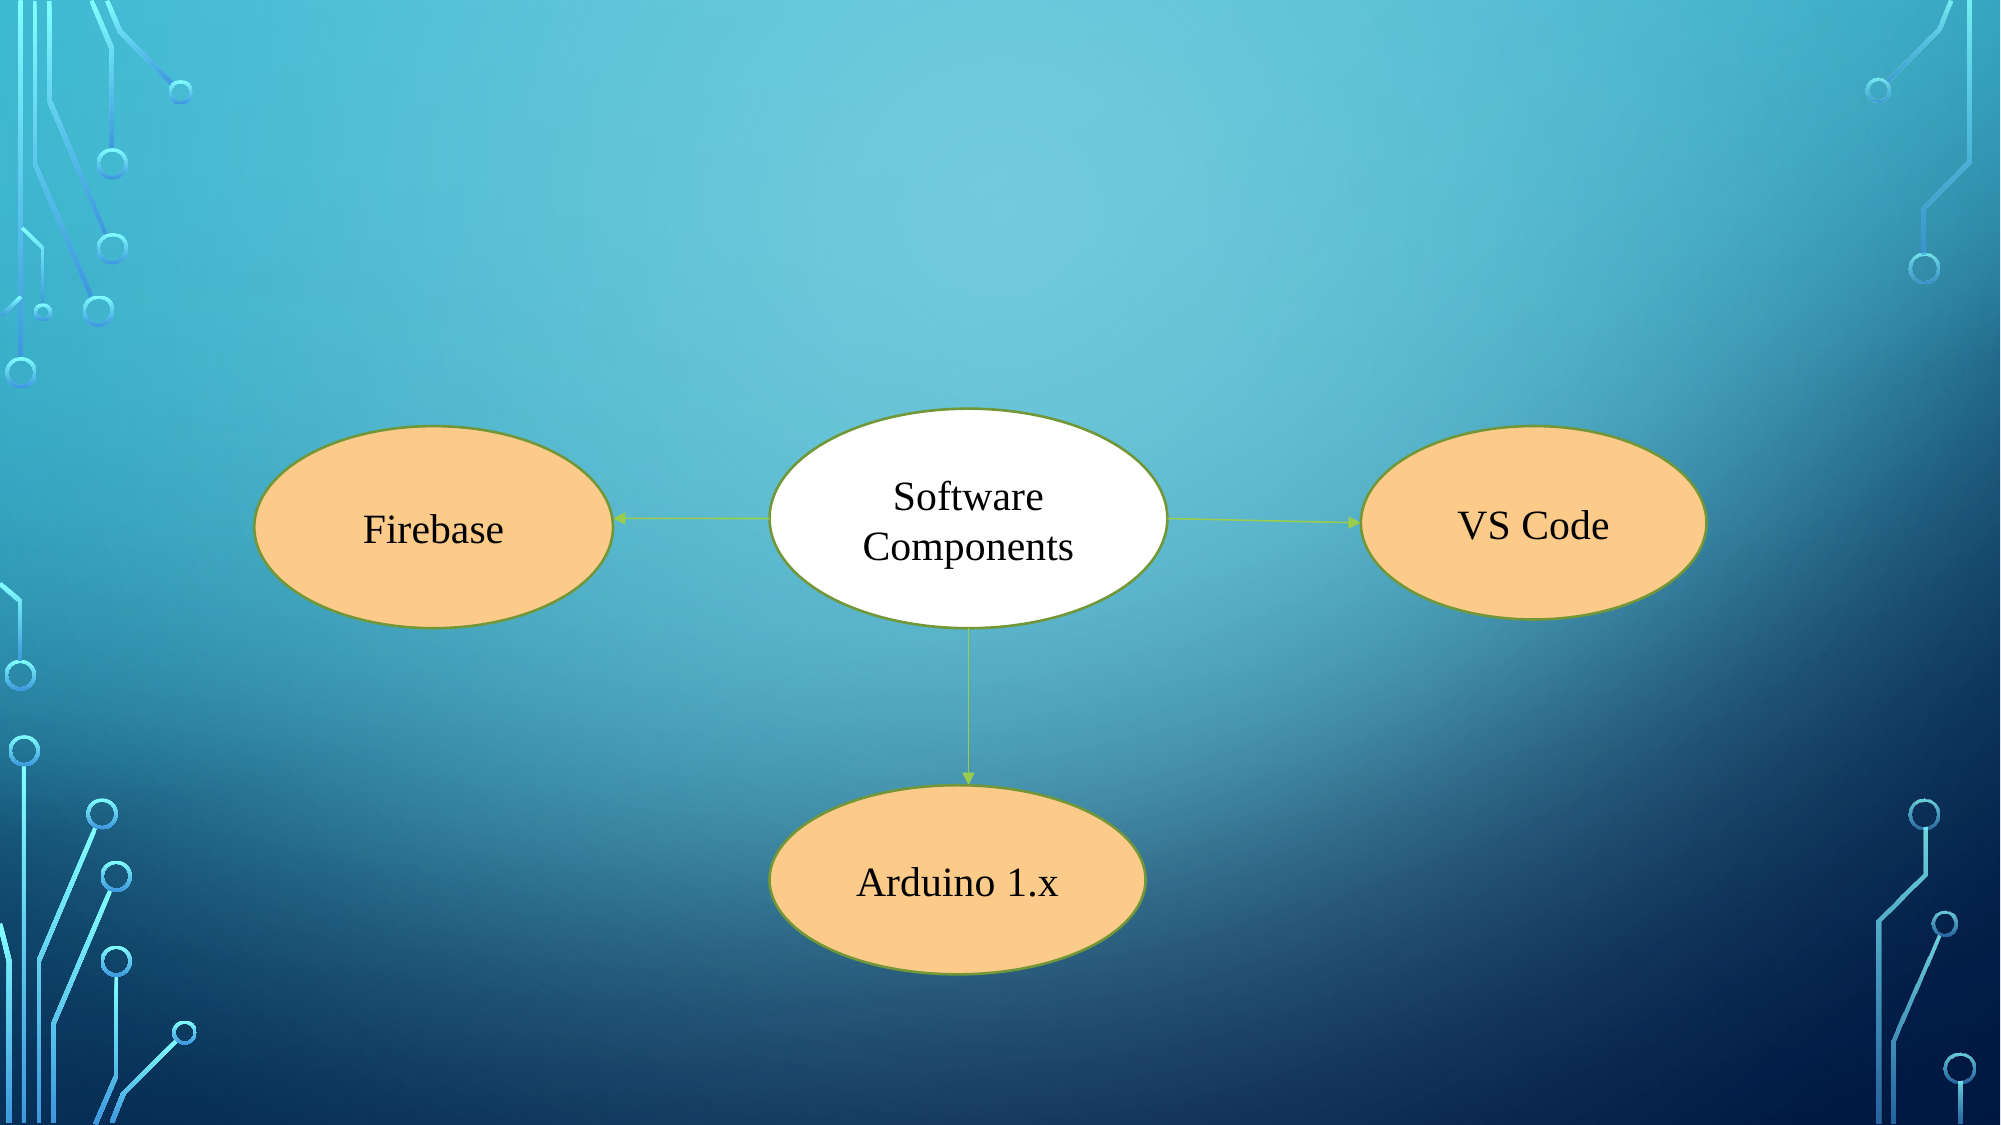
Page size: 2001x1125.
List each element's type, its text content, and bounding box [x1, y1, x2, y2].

text_box Arduino 1.x [768, 783, 1147, 976]
text_box Software Components [768, 407, 1169, 630]
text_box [1167, 518, 1362, 524]
text_box VS Code [1359, 424, 1708, 621]
text_box Firebase [252, 424, 615, 630]
